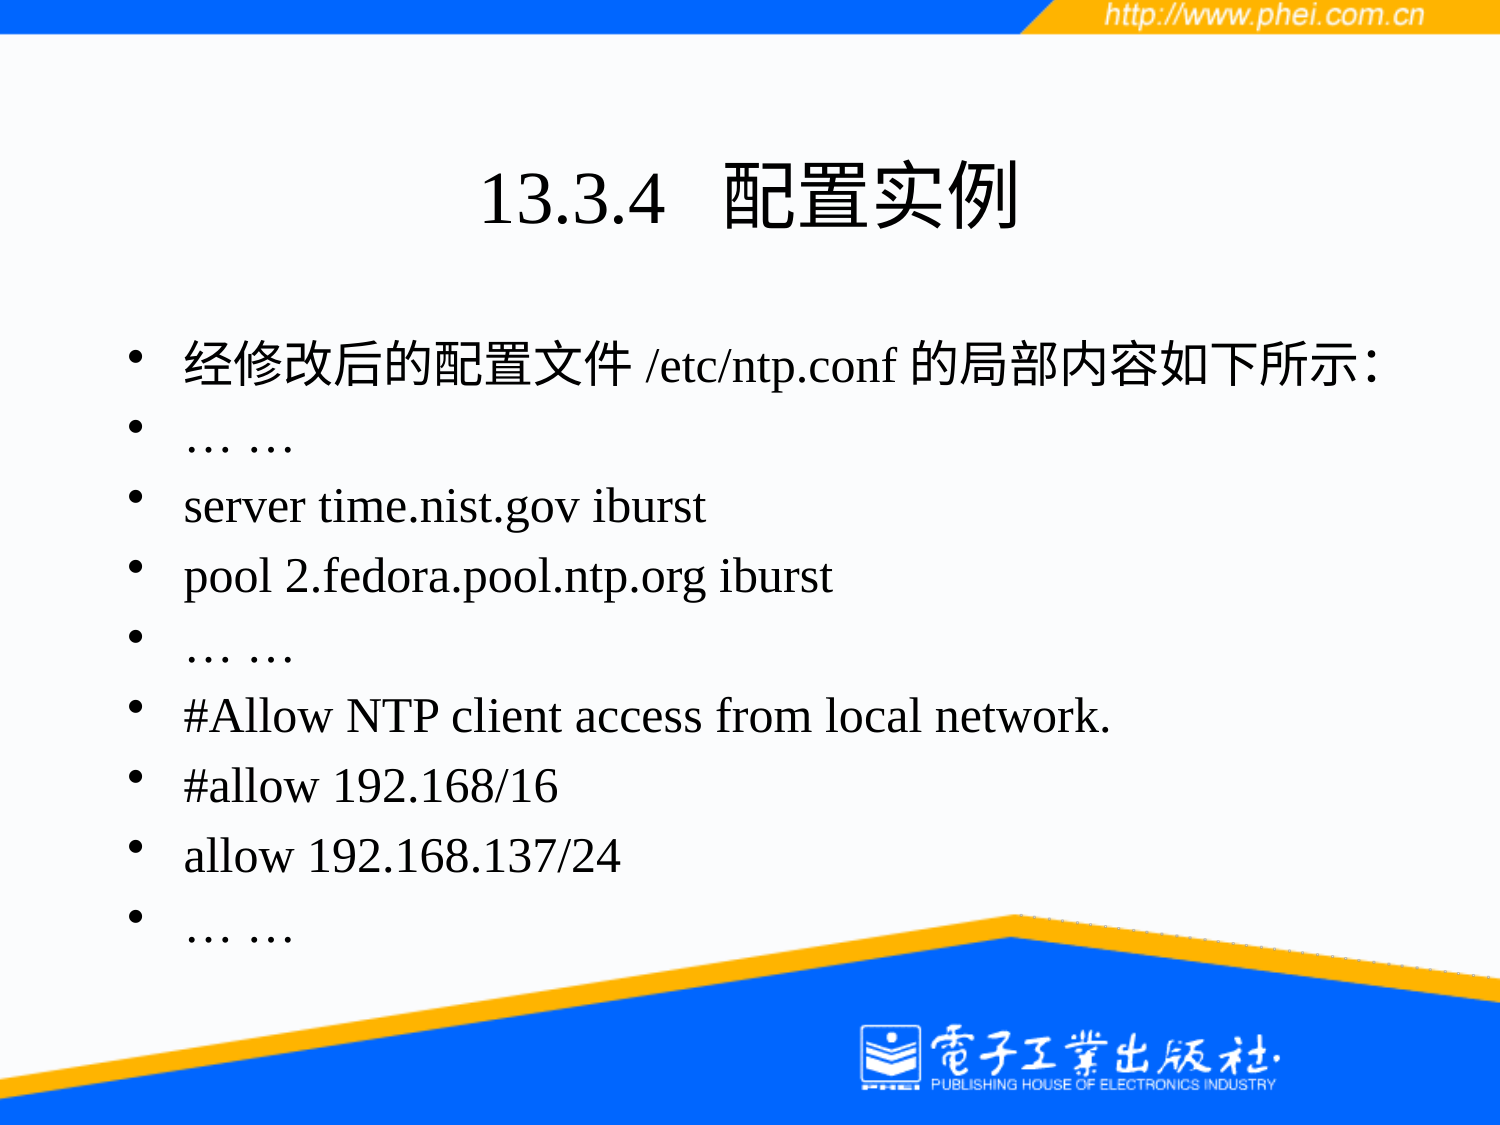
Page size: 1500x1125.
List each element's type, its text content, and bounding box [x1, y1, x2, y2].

list 经修改后的配置文件/etc/ntp.conf的局部内容如下所示： … … server time.nist.gov iburst pool 2.fedora.pool.ntp.org iburst … … #Allow NTP client access from local network. #allow 192.168/16 allow 192.168.137/24 … … [112, 324, 1388, 1001]
title 13.3.4 配置实例 [112, 99, 1388, 288]
picture [0, 0, 1500, 1125]
